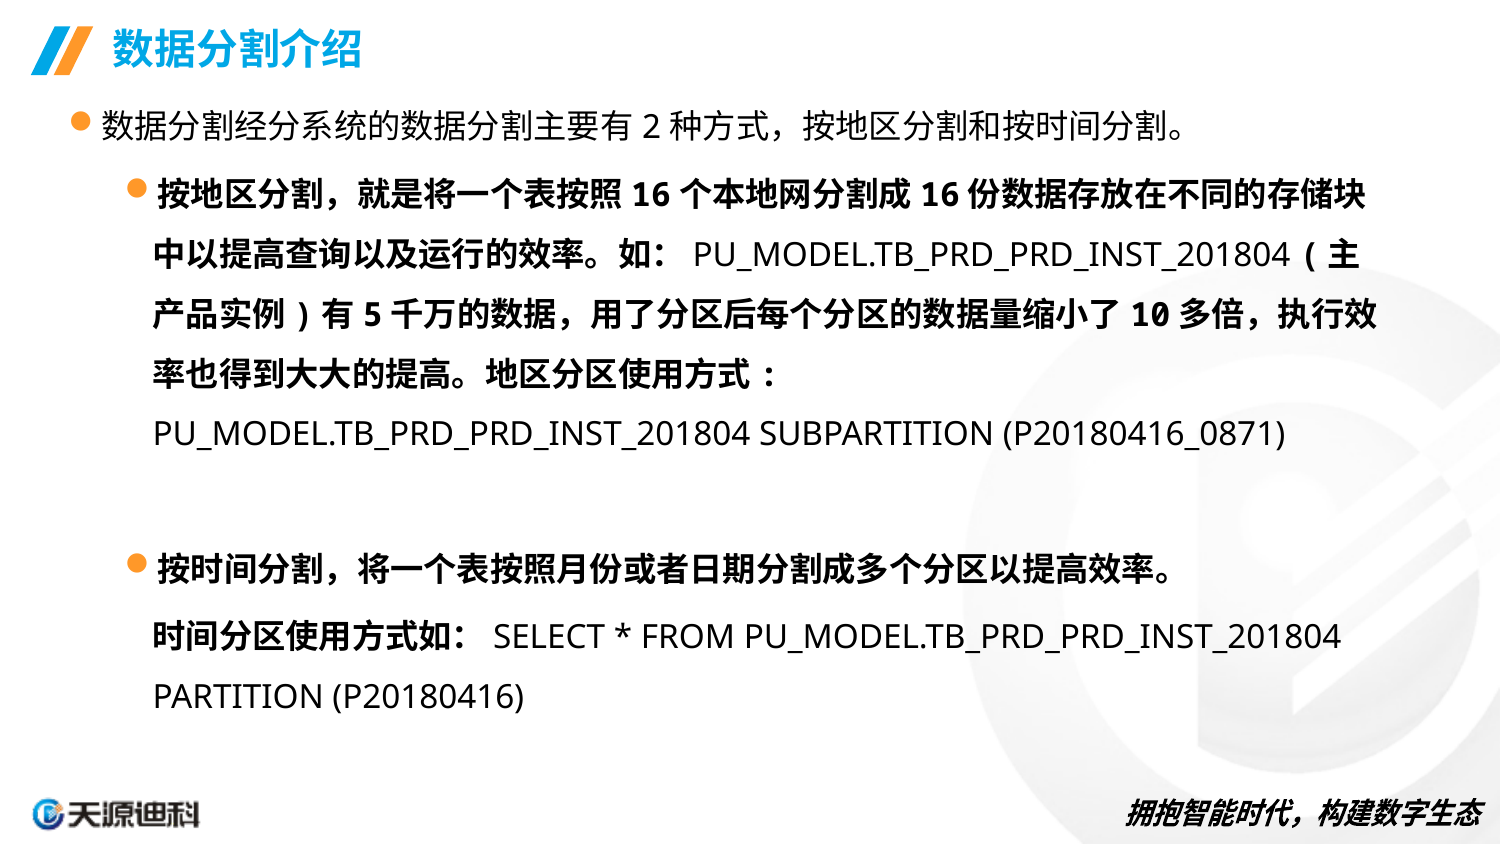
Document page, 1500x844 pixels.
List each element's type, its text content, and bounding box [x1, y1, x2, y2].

title 数据分割介绍 [97, 0, 1500, 114]
picture [27, 790, 224, 836]
picture [933, 209, 1500, 844]
text_box 数据分割经分系统的数据分割主要有2种方式，按地区分割和按时间分割。 按地区分割，就是将一个表按照16个本地网分割成16份数据存放在不同的存储块中以提高查询以及运行的效率。如：PU_MODEL.TB_PRD_PRD_INST_201804 (主产品实例)有5千万的数据，用了分区后每个分区的数据量缩小了10多倍，执行效率也得到大大的提高。地区分区使用方式: PU_MODEL.TB_PRD_PRD_INST_201804 SUBPARTITION (P20180416_0871) 按时间分割，将一个表按照月份或者日期分割成多个分区以提高效率。 时间分区使用方式如：SELECT * FROM PU_MODEL.TB_PRD_PRD_INST_201804 PARTITION (P20180416) [53, 78, 1400, 752]
